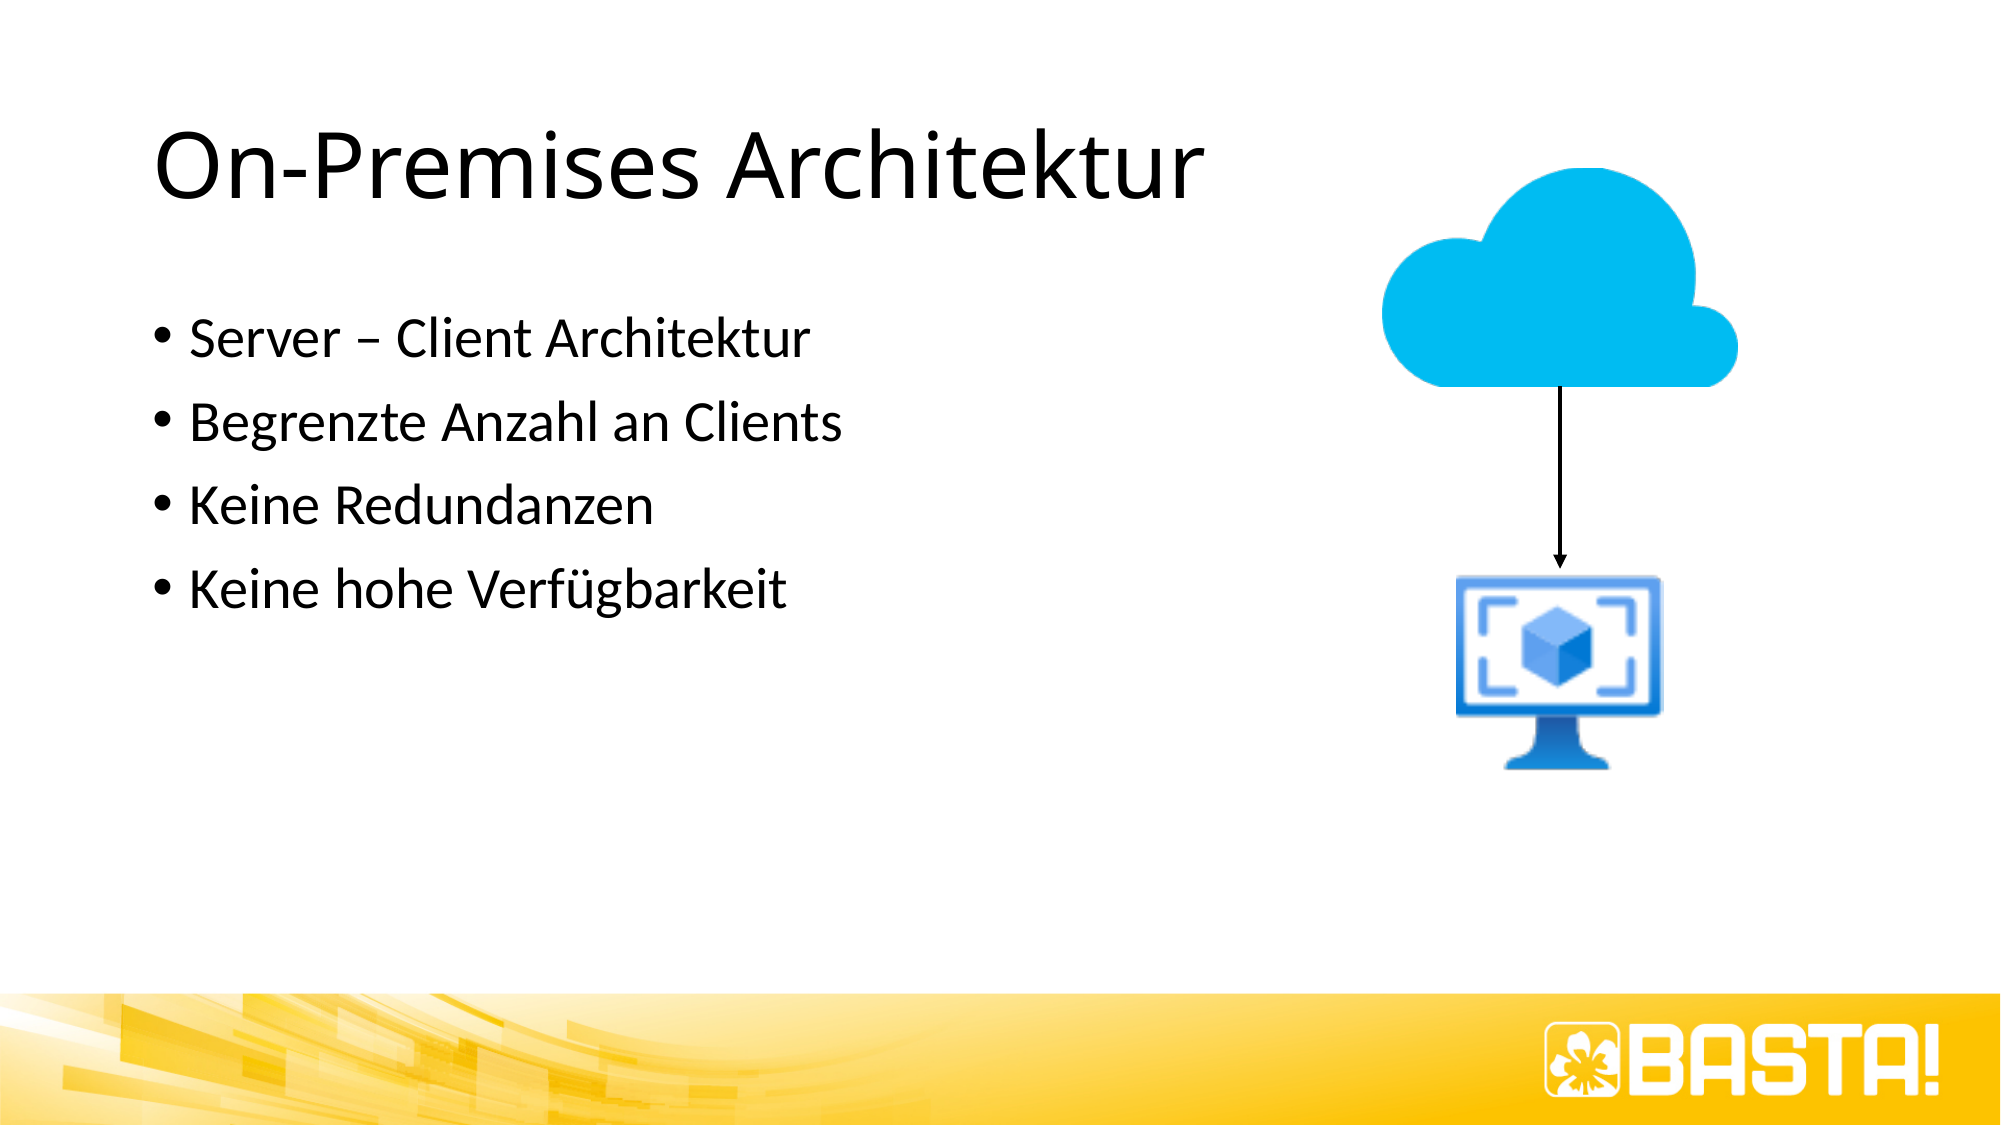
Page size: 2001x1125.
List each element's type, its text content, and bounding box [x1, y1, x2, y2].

picture [0, 0, 2001, 1125]
title On-Premises Architektur [137, 59, 1863, 278]
list Server – Client Architektur Begrenzte Anzahl an Clients Keine Redundanzen Keine hohe Verfügbarkeit [137, 299, 968, 1014]
